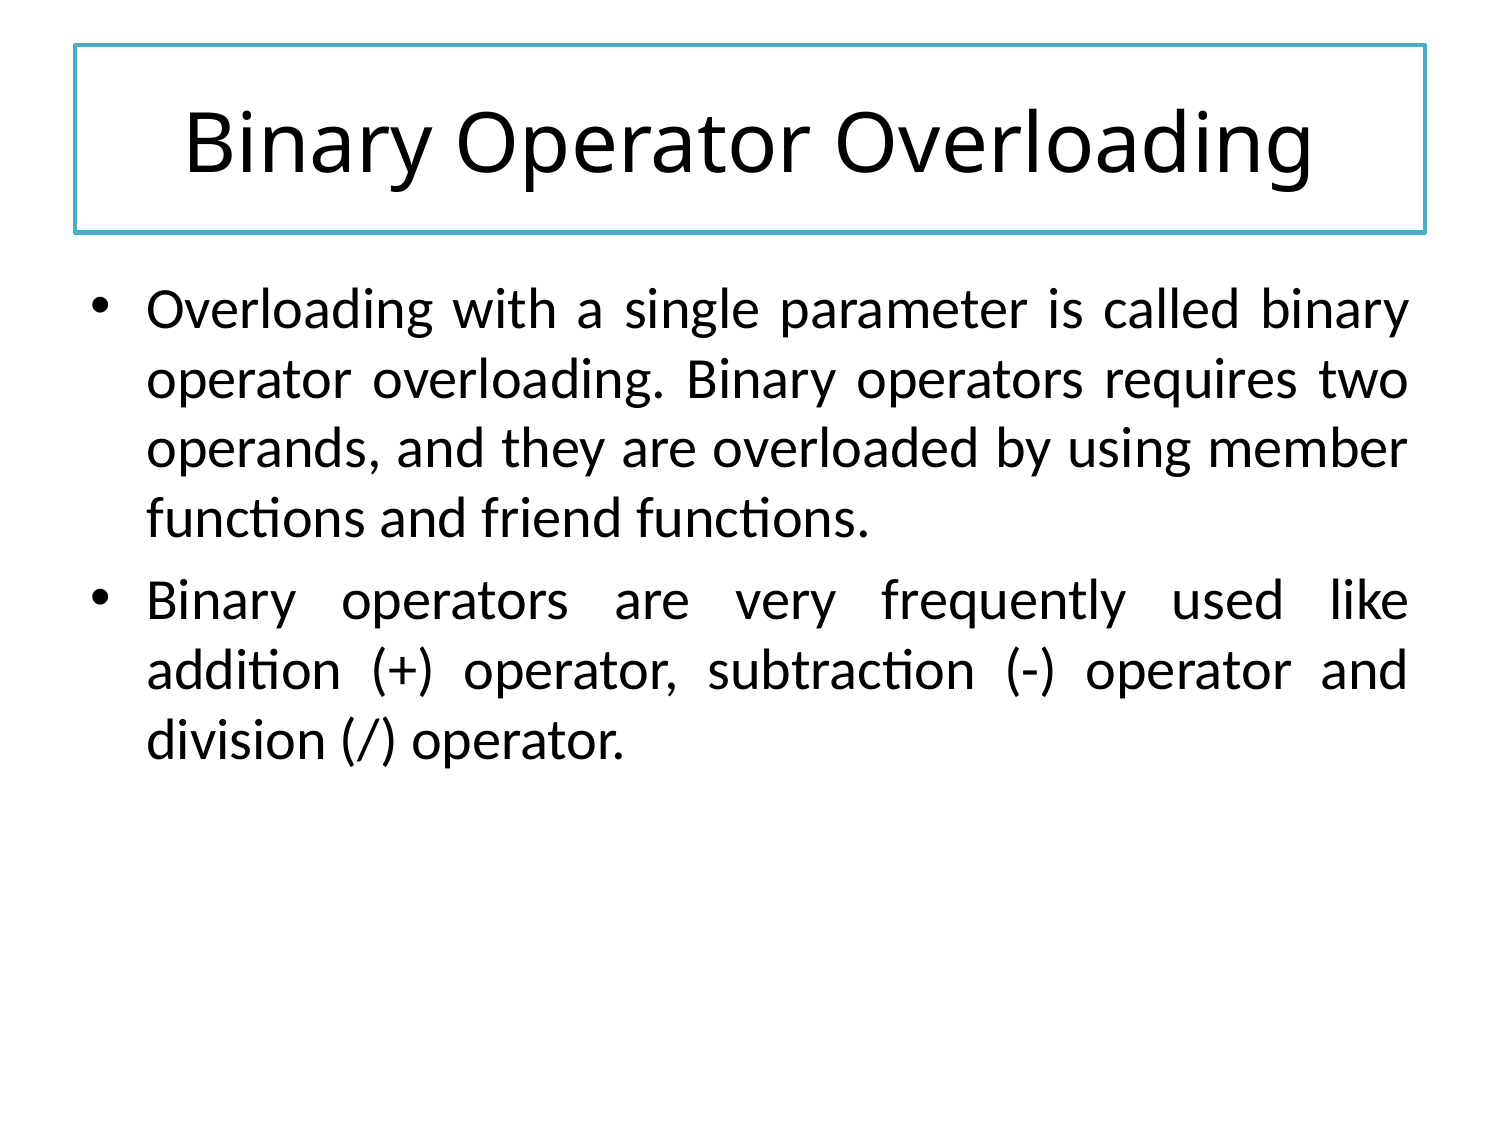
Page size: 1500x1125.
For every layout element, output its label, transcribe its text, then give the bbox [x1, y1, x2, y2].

list Overloading with a single parameter is called binary operator overloading. Binary operators requires two operands, and they are overloaded by using member functions and friend functions. Binary operators are very frequently used like addition (+) operator, subtraction (-) operator and division (/) operator. [75, 262, 1425, 1005]
title Binary Operator Overloading [73, 43, 1427, 235]
